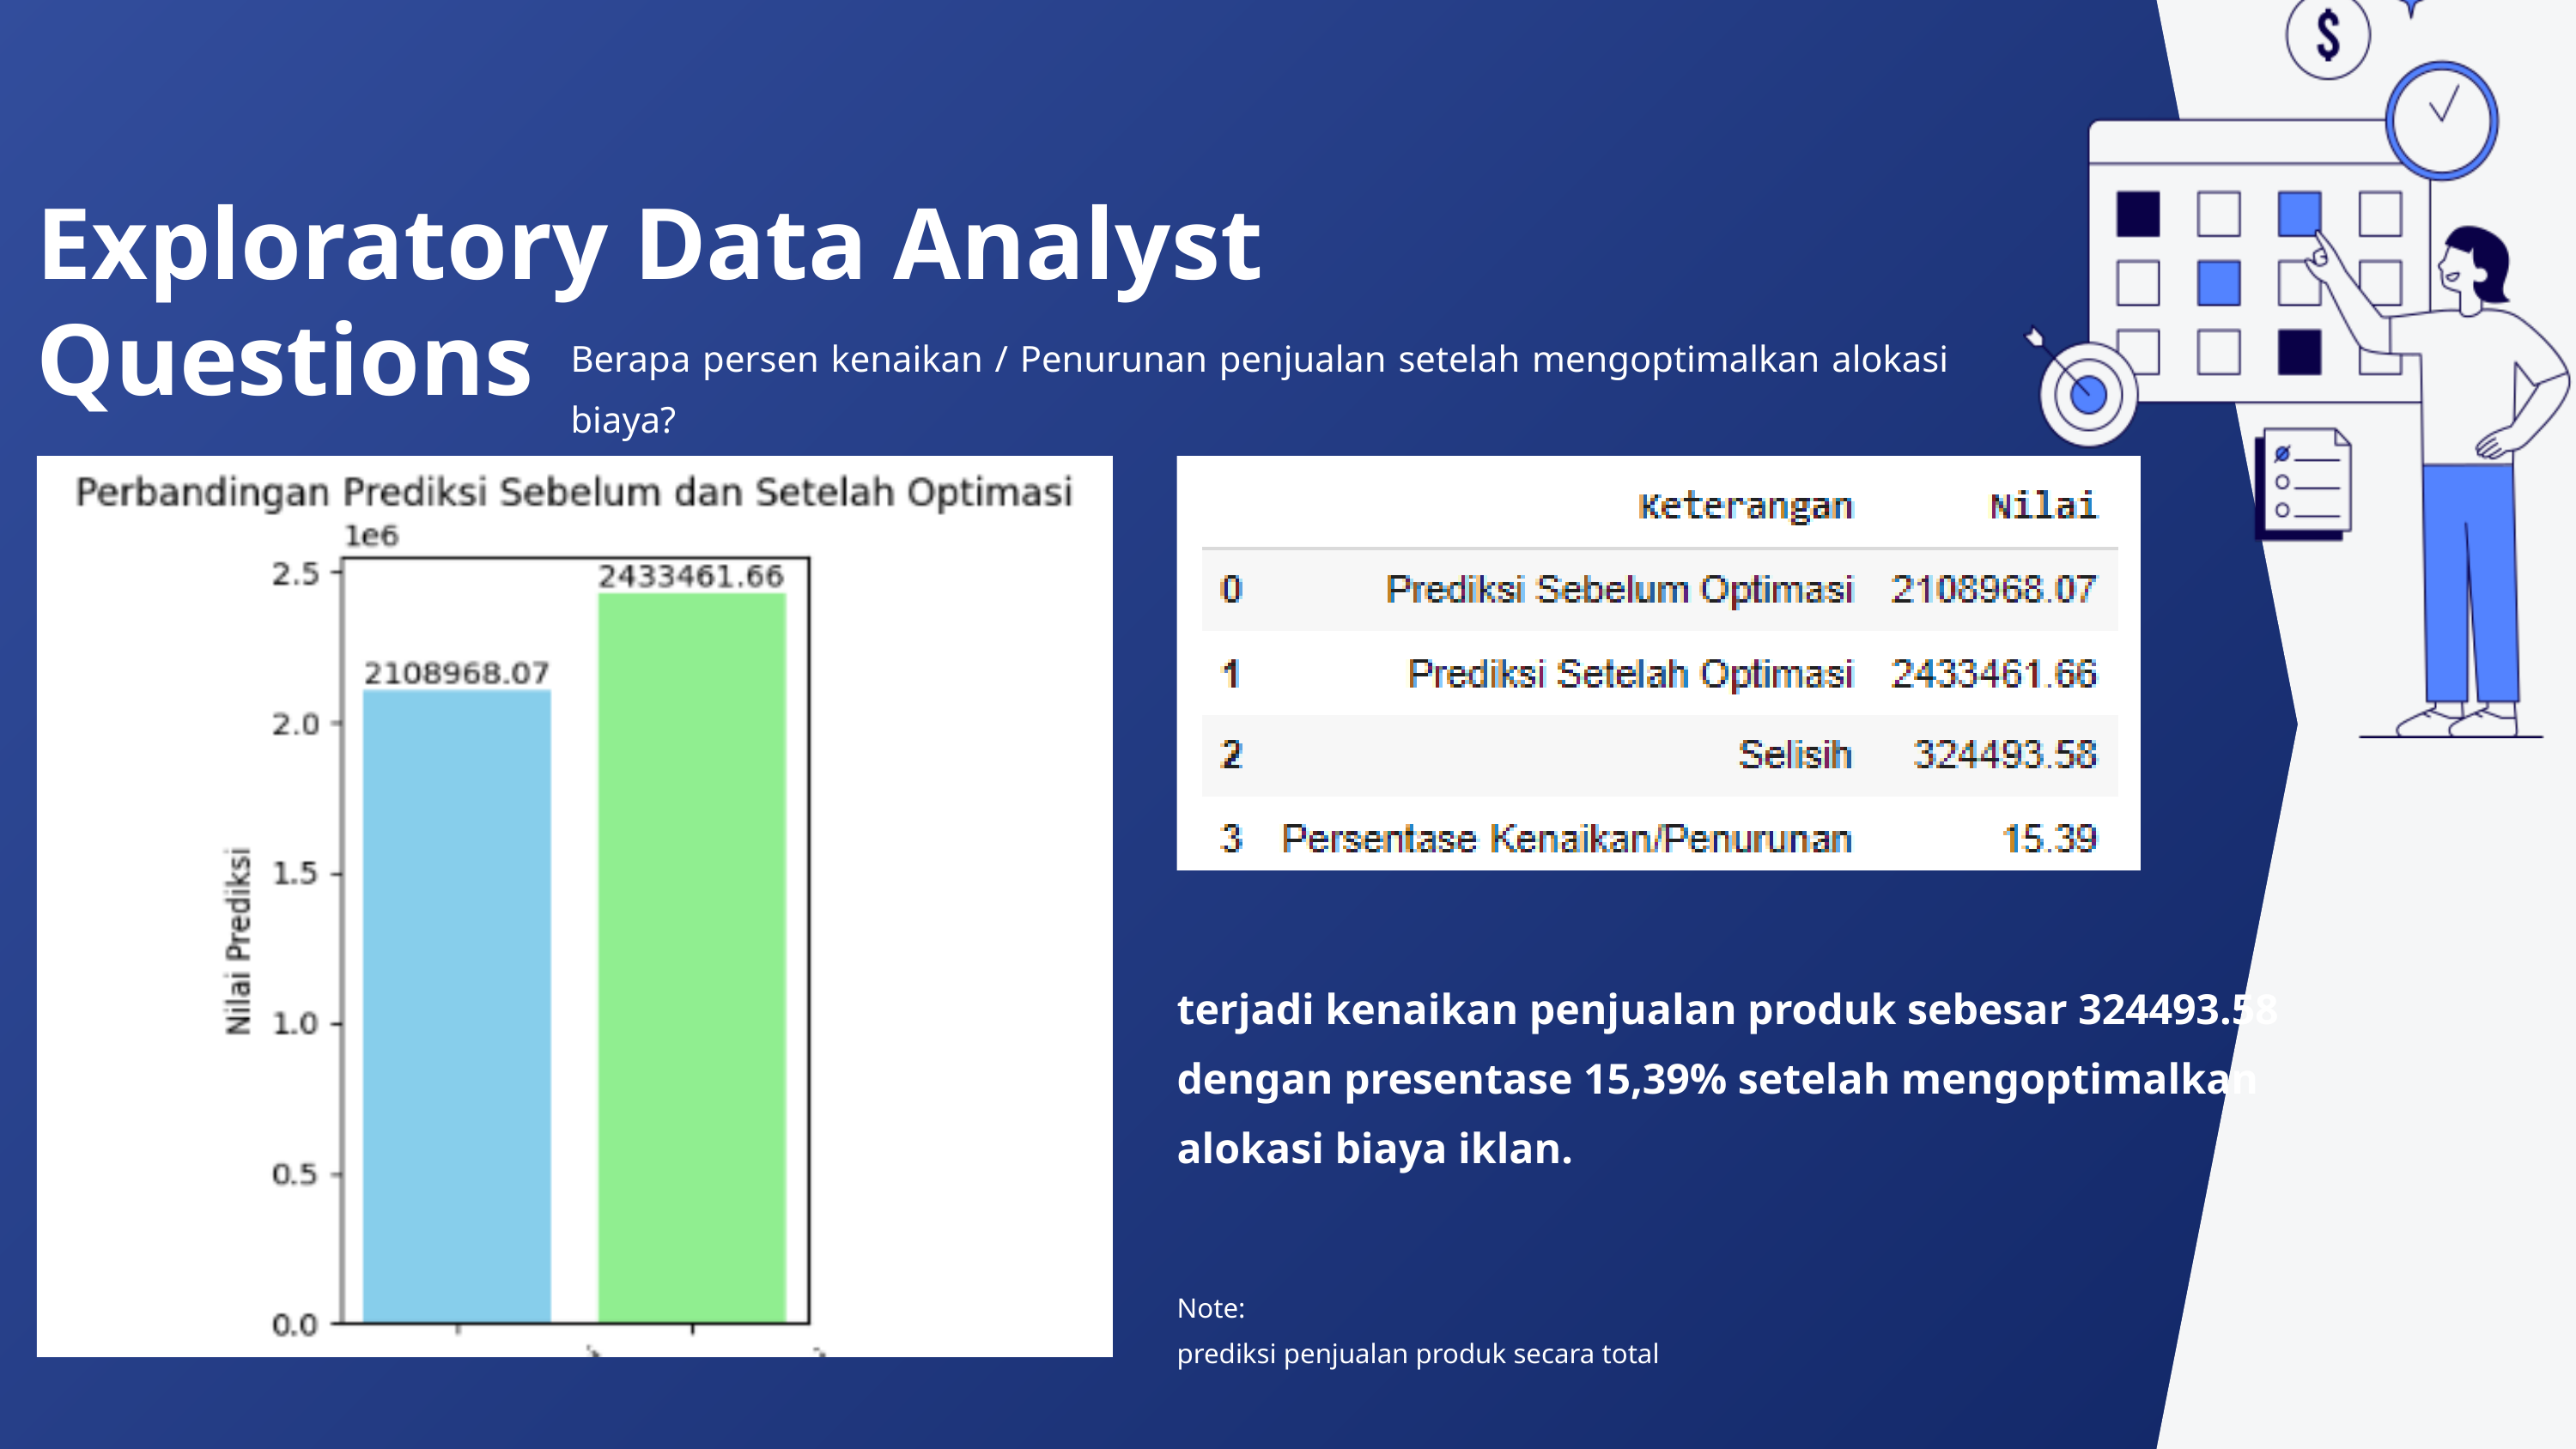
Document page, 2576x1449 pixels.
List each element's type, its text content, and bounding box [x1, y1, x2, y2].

text_box [36, 456, 1113, 1357]
text_box [2023, 0, 2136, 456]
text_box Note: prediksi penjualan produk secara total [1176, 1278, 2079, 1369]
text_box Exploratory Data Analyst Questions [36, 187, 1892, 419]
text_box Berapa persen kenaikan / Penurunan penjualan setelah mengoptimalkan alokasi biaya? [570, 318, 1950, 440]
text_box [2140, 0, 2576, 1449]
text_box [1176, 456, 2136, 871]
text_box terjadi kenaikan penjualan produk sebesar 324493.58 dengan presentase 15,39% setelah mengoptimalkan alokasi biaya iklan. [1176, 962, 2136, 1242]
